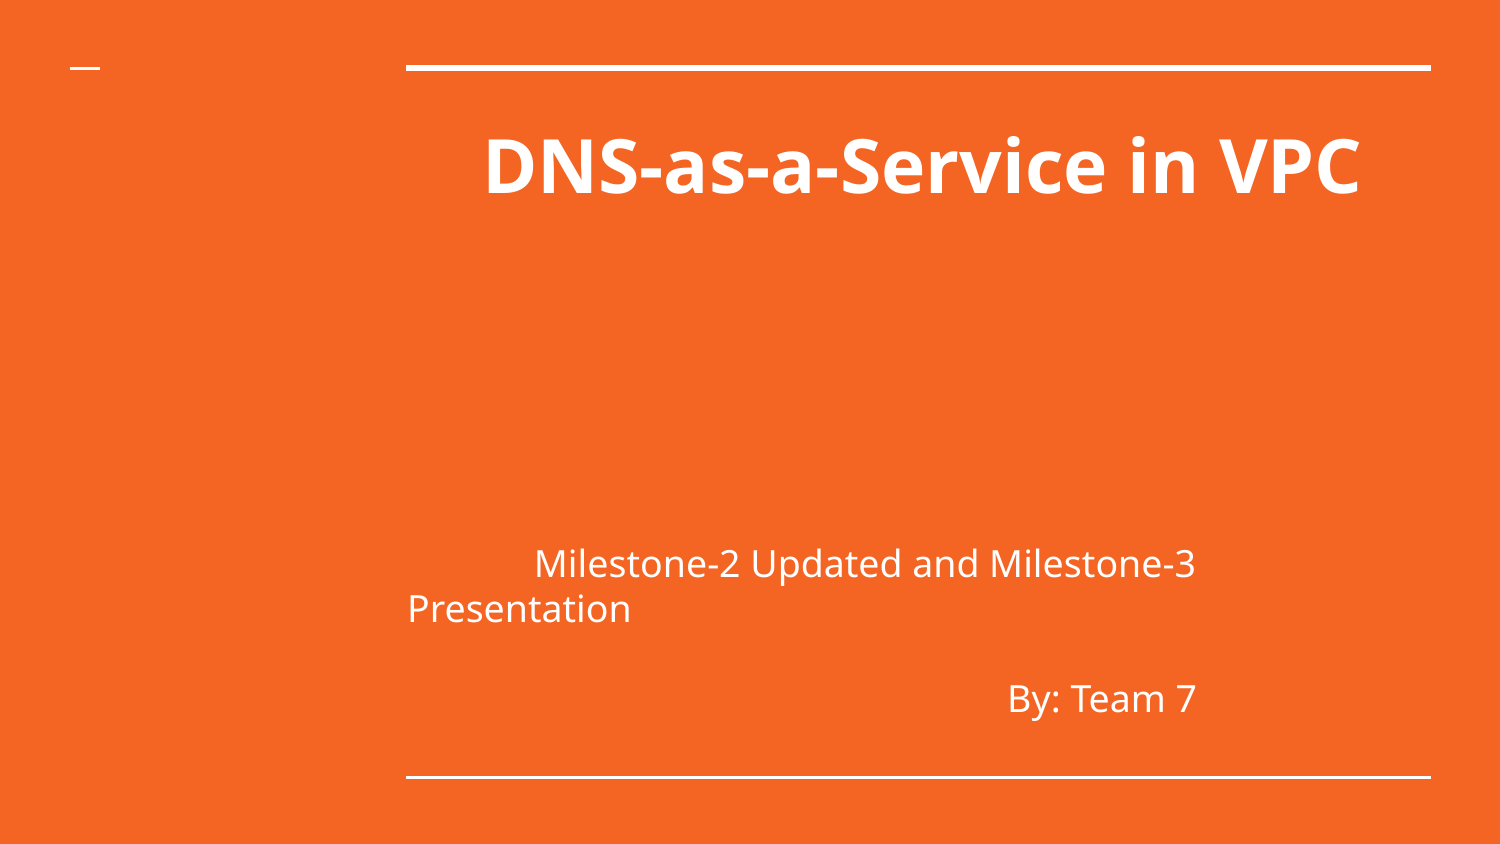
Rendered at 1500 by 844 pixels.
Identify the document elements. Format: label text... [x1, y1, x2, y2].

title DNS-as-a-Service in VPC [389, 103, 1428, 357]
subtitle Milestone-2 Updated and Milestone-3 Presentation By: Team 7 [392, 531, 1431, 735]
